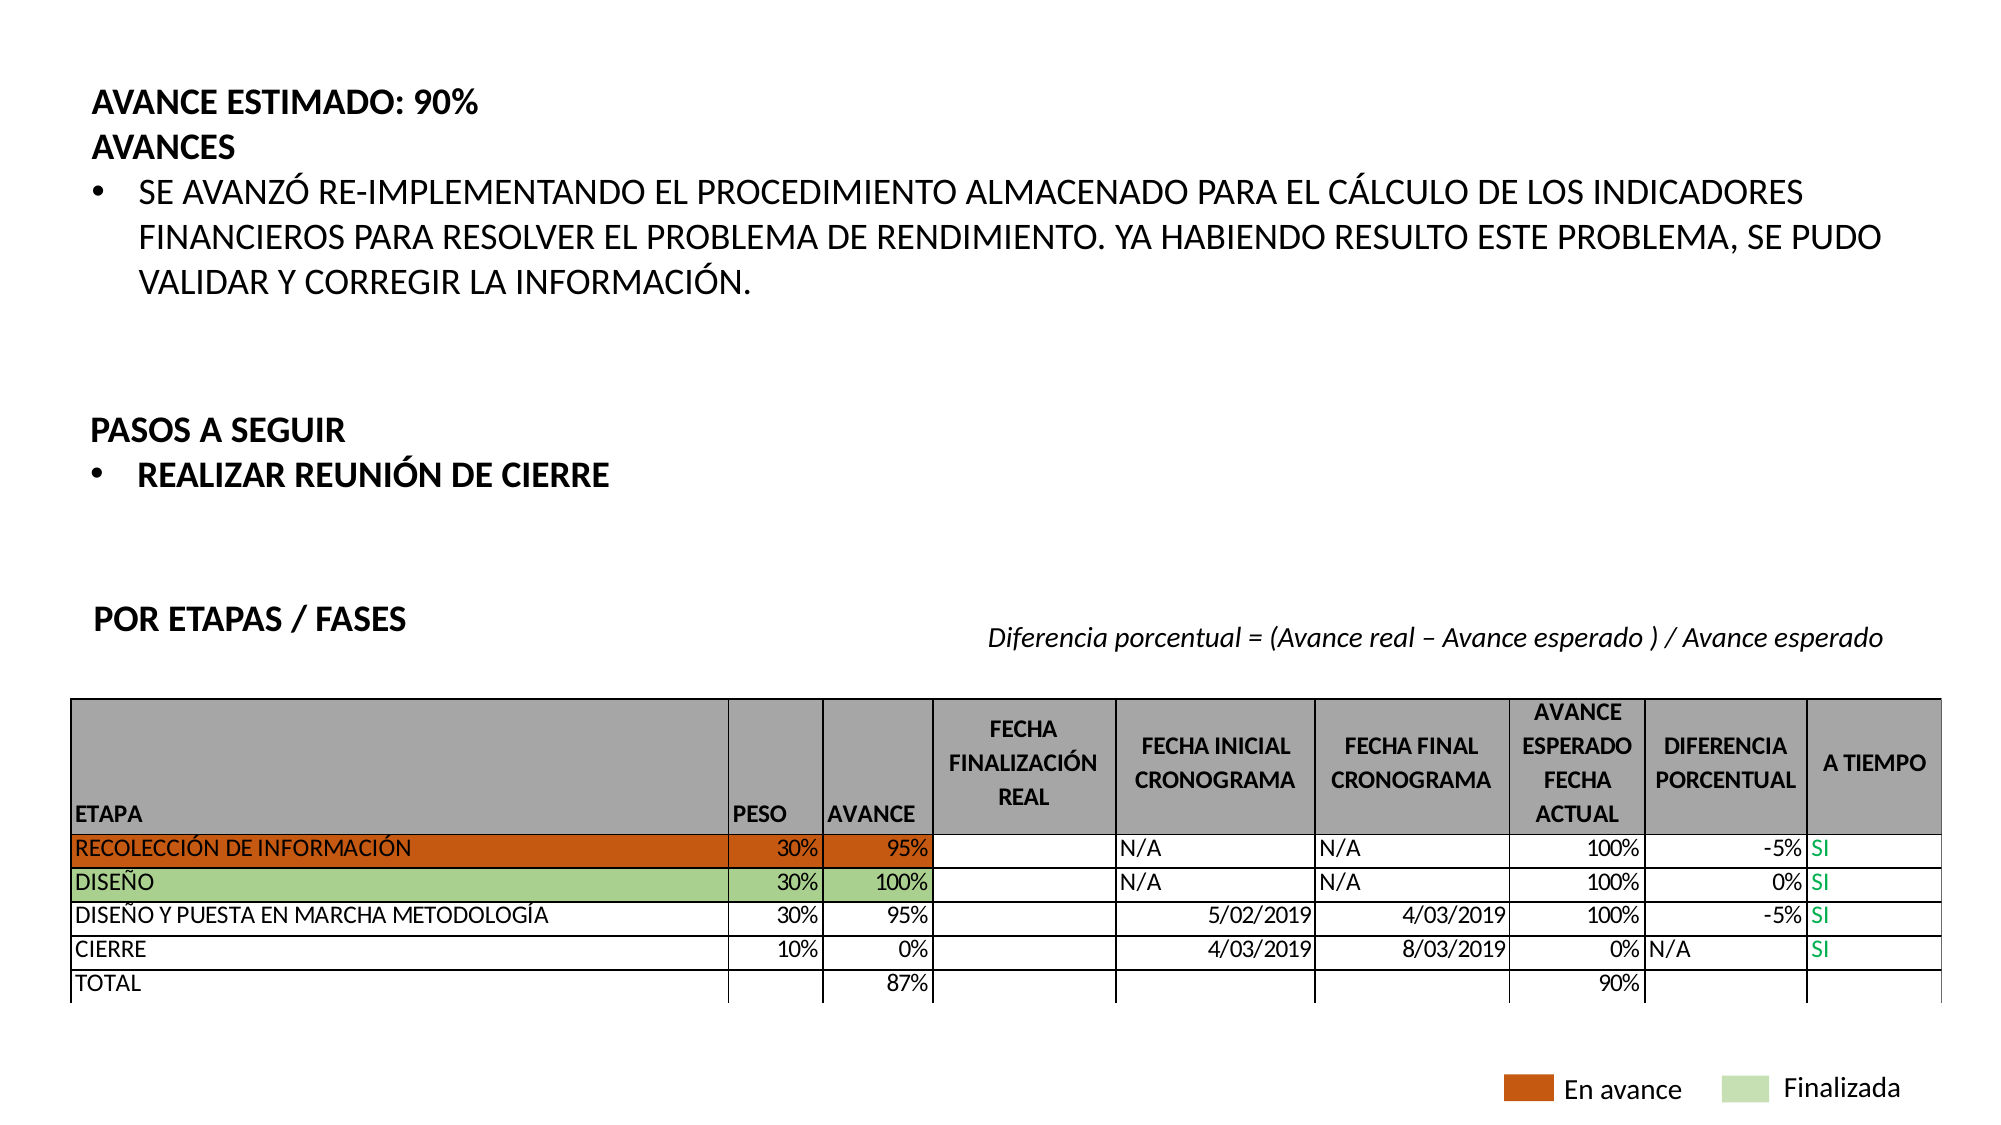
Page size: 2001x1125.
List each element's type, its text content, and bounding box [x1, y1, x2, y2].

text_box POR ETAPAS / FASES [78, 586, 423, 647]
picture [70, 698, 1944, 1005]
text_box Finalizada [1769, 1060, 1922, 1111]
text_box Diferencia porcentual = (Avance real – Avance esperado ) / Avance esperado [973, 611, 1906, 662]
text_box AVANCE ESTIMADO: 90% AVANCES SE AVANZÓ RE-IMPLEMENTANDO EL PROCEDIMIENTO ALMACENADO PARA EL CÁLCULO DE LOS INDICADORES FINANCIEROS PARA RESOLVER EL PROBLEMA DE RENDIMIENTO. YA HABIENDO RESULTO ESTE PROBLEMA, SE PUDO VALIDAR Y CORREGIR LA INFORMACIÓN. [76, 70, 1923, 310]
text_box PASOS A SEGUIR REALIZAR REUNIÓN DE CIERRE [75, 397, 1922, 502]
text_box [1503, 1073, 1549, 1102]
text_box [1721, 1075, 1769, 1103]
text_box En avance [1549, 1062, 1700, 1113]
